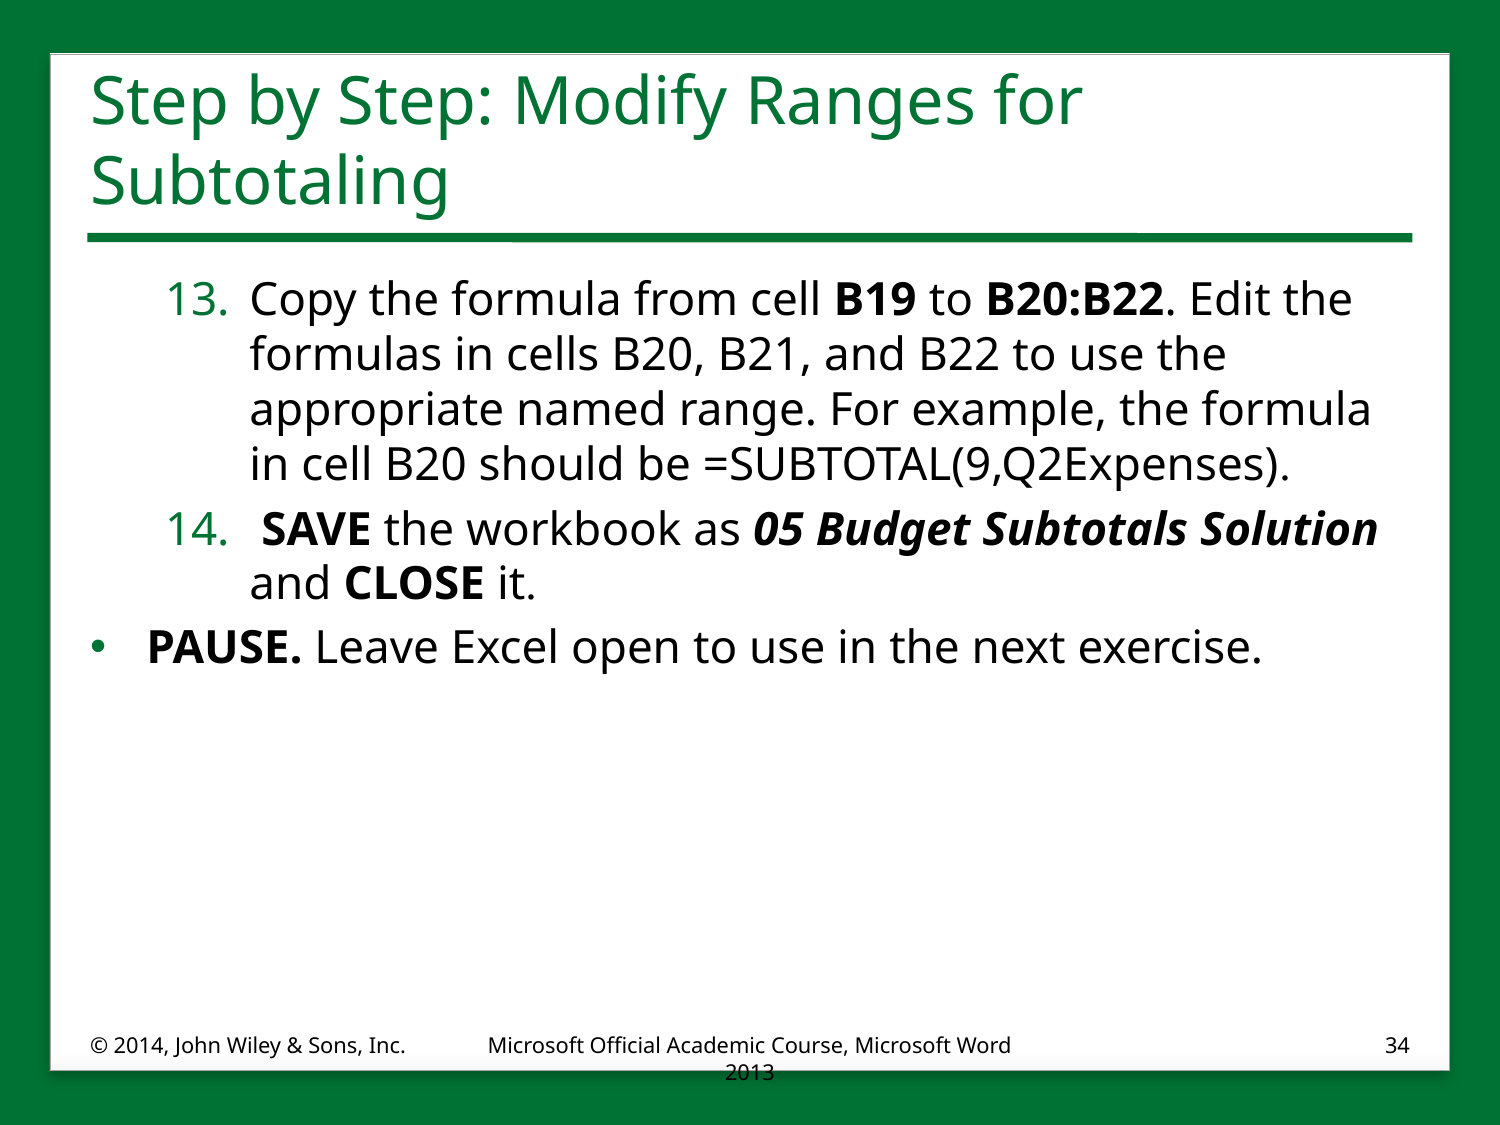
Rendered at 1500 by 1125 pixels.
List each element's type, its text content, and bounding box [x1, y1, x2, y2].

slide_number © 2014, John Wiley & Sons, Inc. [74, 1024, 426, 1103]
list Copy the formula from cell B19 to B20:B22. Edit the formulas in cells B20, B21, and B22 to use the appropriate named range. For example, the formula in cell B20 should be =SUBTOTAL(9,Q2Expenses). SAVE the workbook as 05 Budget Subtotals Solution and CLOSE it. PAUSE. Leave Excel open to use in the next exercise. [75, 262, 1425, 1063]
title Step by Step: Modify Ranges for Subtotaling [74, 74, 1426, 226]
footer Microsoft Official Academic Course, Microsoft Word 2013 [449, 1024, 1051, 1103]
slide_number 34 [1074, 1024, 1426, 1103]
